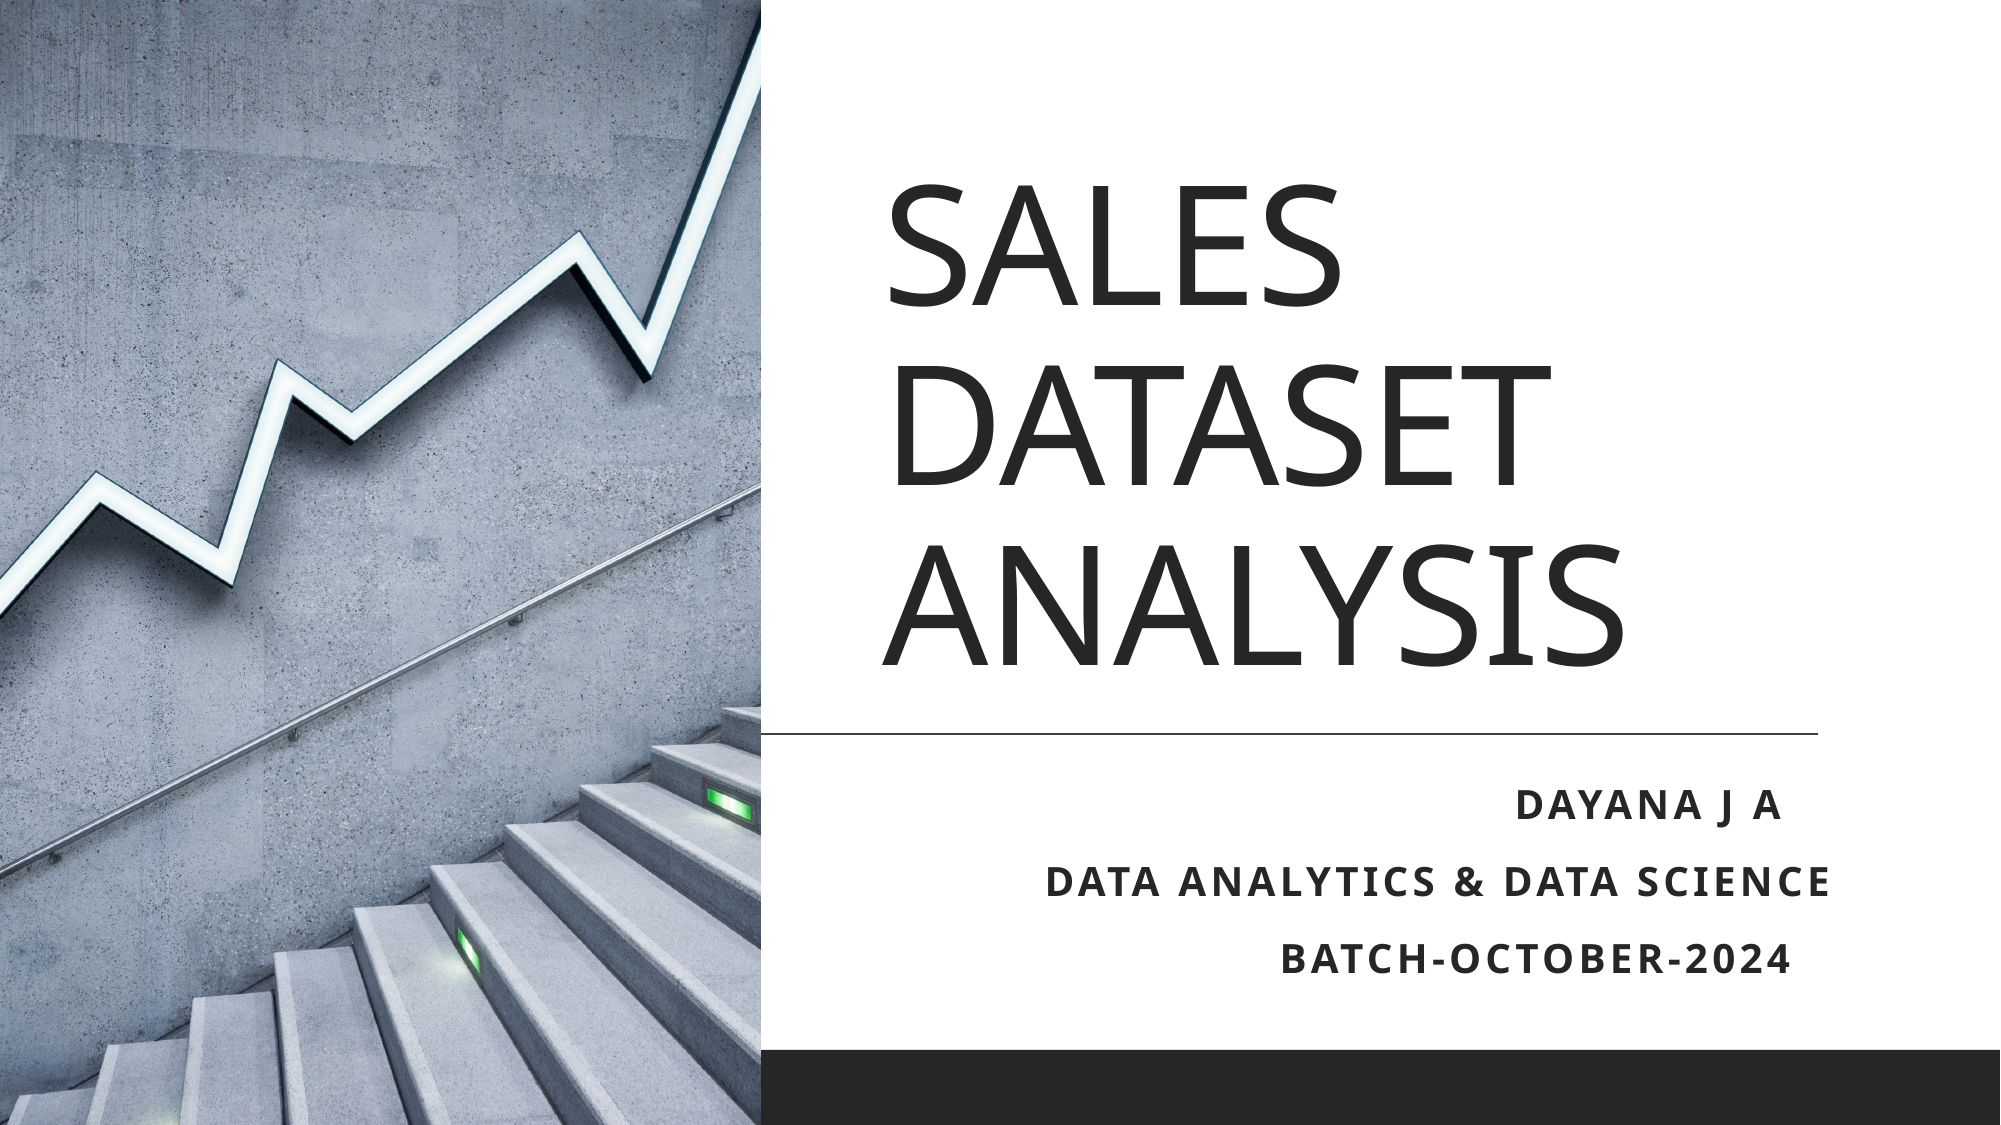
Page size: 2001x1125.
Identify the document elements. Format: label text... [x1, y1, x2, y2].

title SALES DATASET ANALYSIS [867, 104, 1894, 710]
picture [0, 0, 761, 1125]
subtitle DAYANA J A DATA ANALYTICS & DATA SCIENCE BATCH-OCTOBER-2024 [1000, 766, 1897, 1084]
